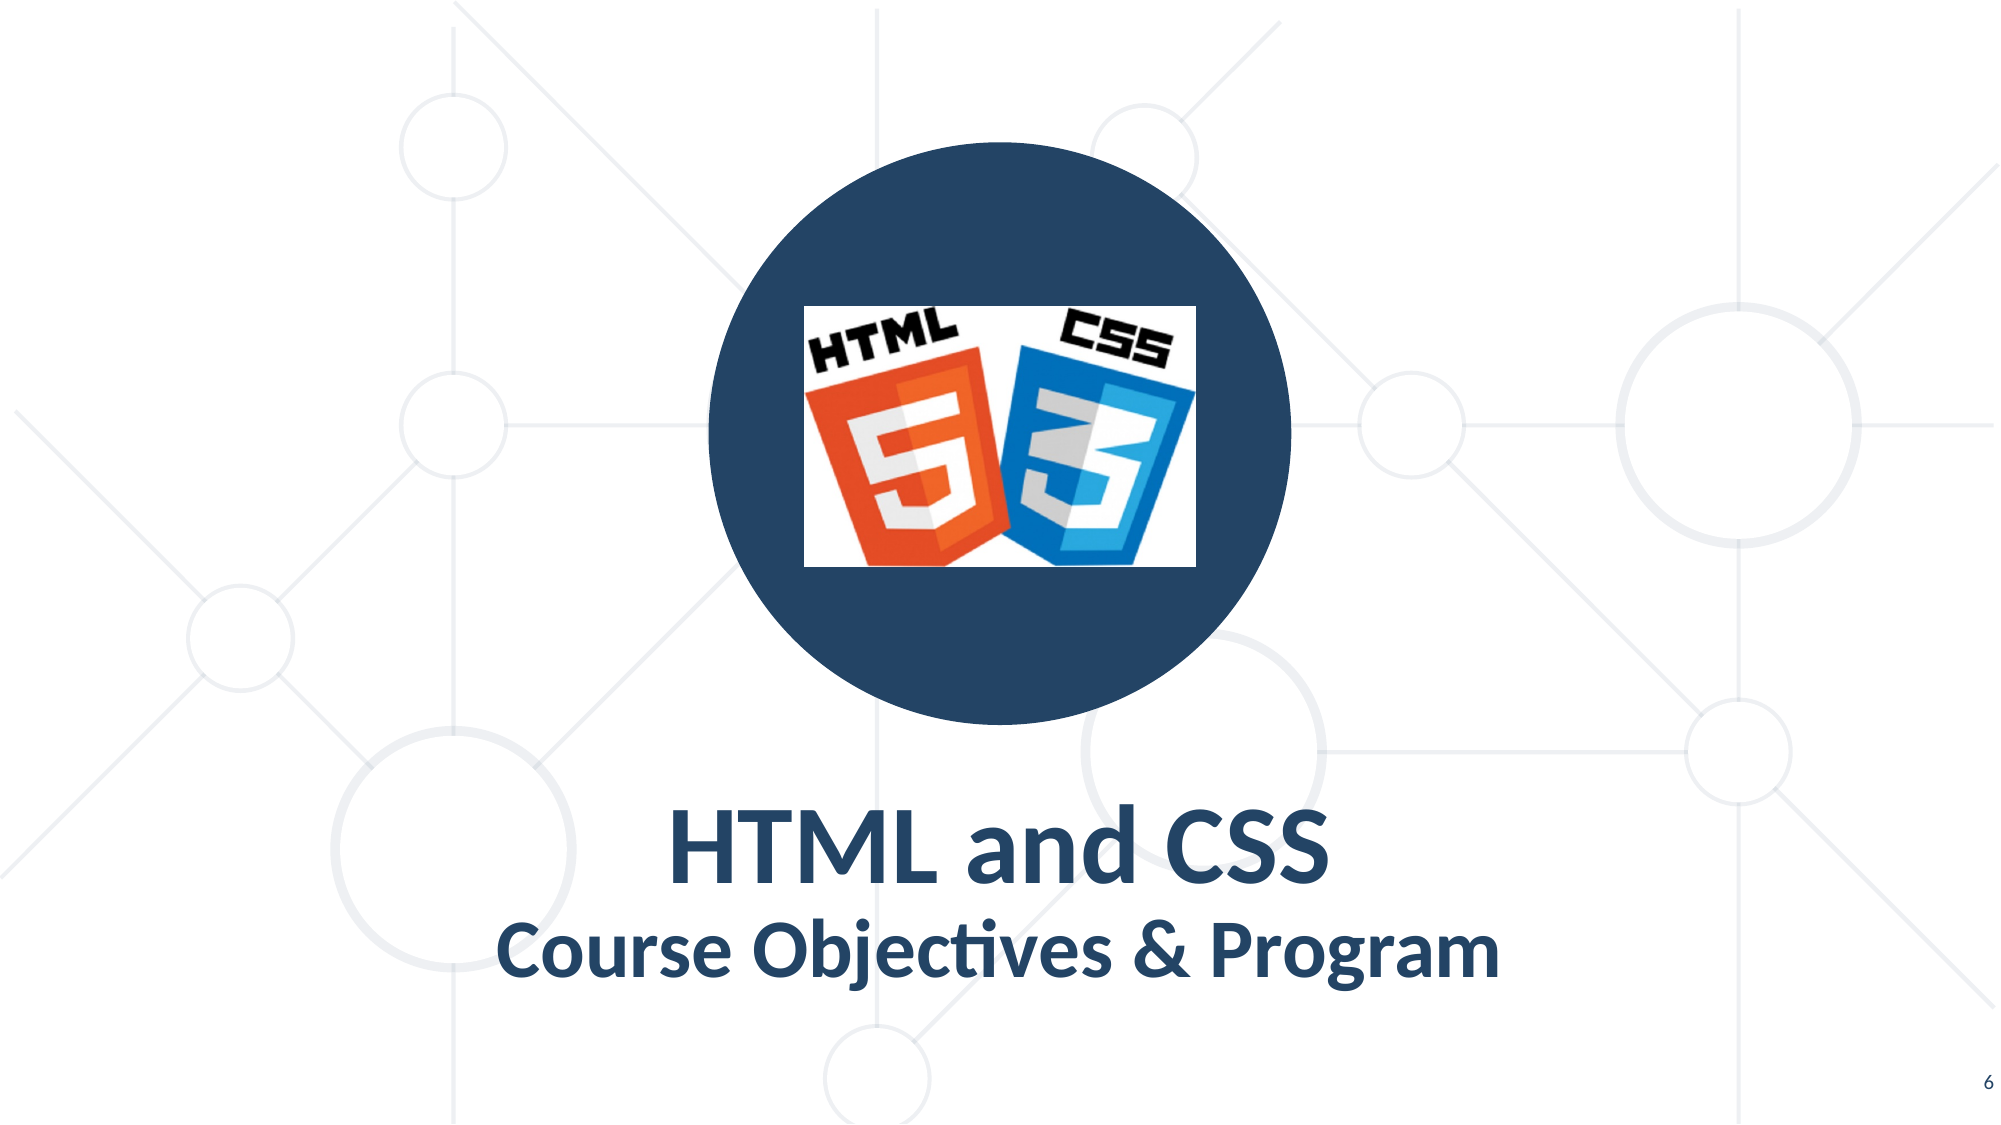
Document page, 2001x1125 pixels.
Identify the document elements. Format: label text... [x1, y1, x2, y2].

list HTML and CSS [100, 771, 1900, 898]
picture [804, 306, 1196, 567]
slide_number 6 [1929, 1055, 2000, 1107]
list Course Objectives & Program [100, 900, 1900, 983]
